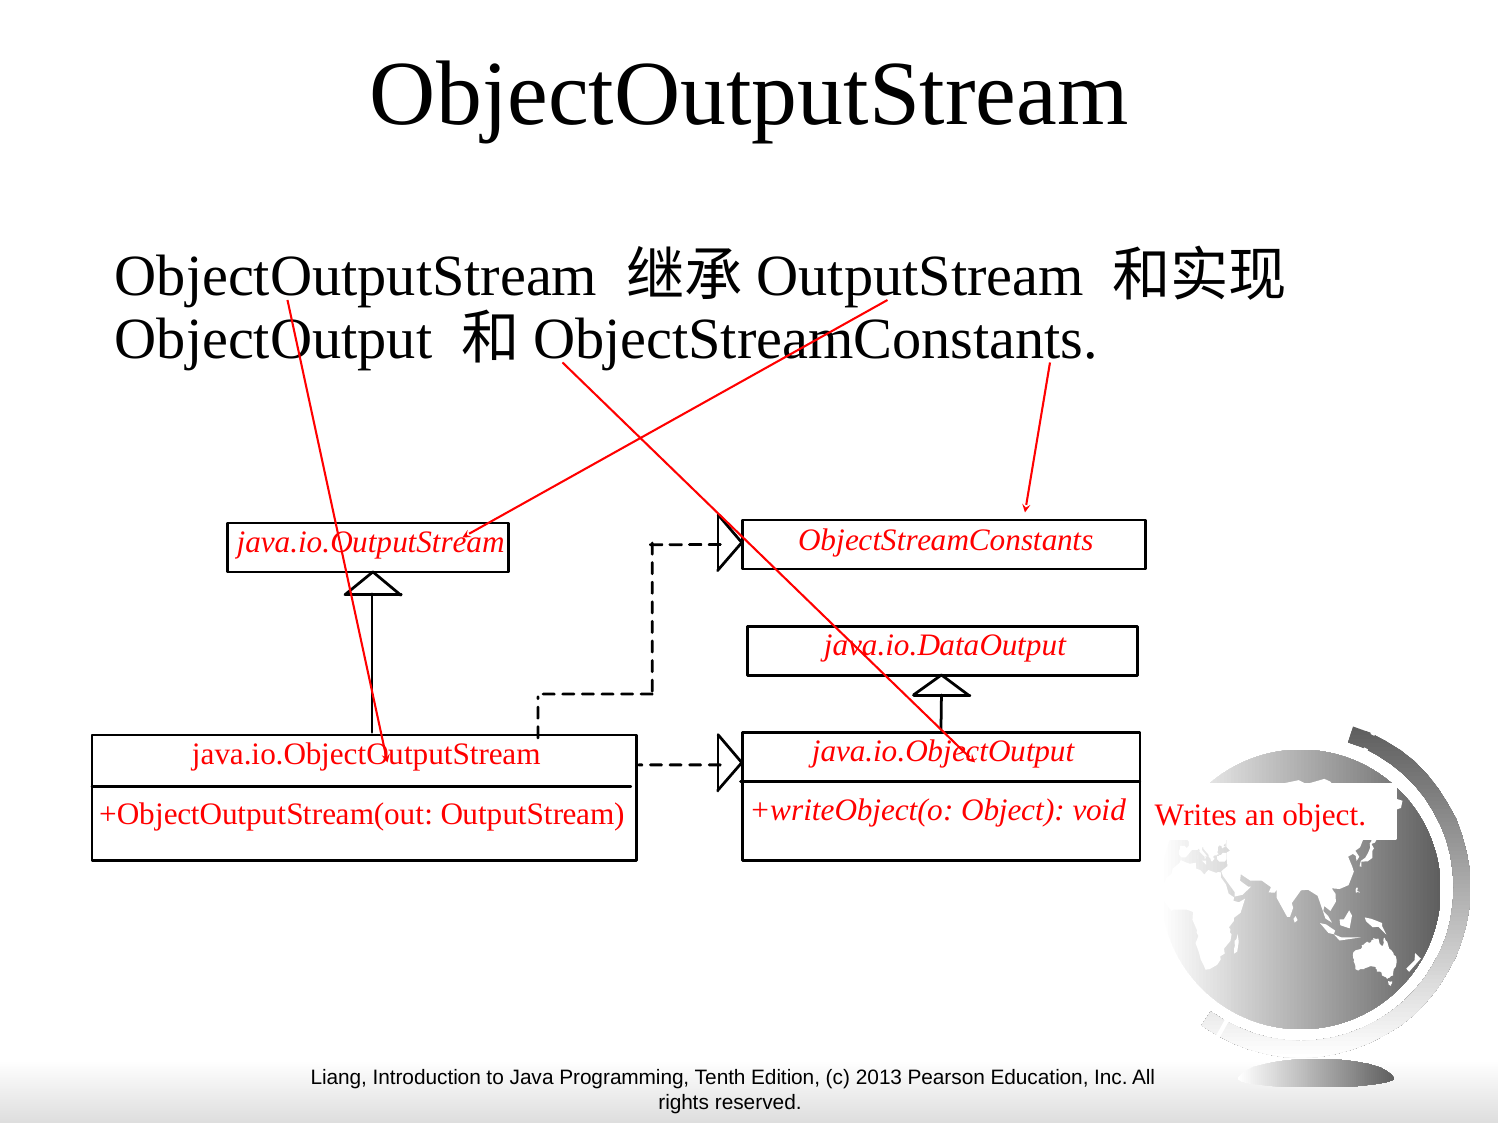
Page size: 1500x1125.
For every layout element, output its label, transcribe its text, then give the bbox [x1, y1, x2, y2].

list ObjectOutputStream 继承OutputStream 和实现ObjectOutput 和ObjectStreamConstants. [99, 237, 1426, 388]
slide_number [1074, 1049, 1388, 1125]
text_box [37, 487, 1475, 887]
title ObjectOutputStream [112, 37, 1388, 138]
